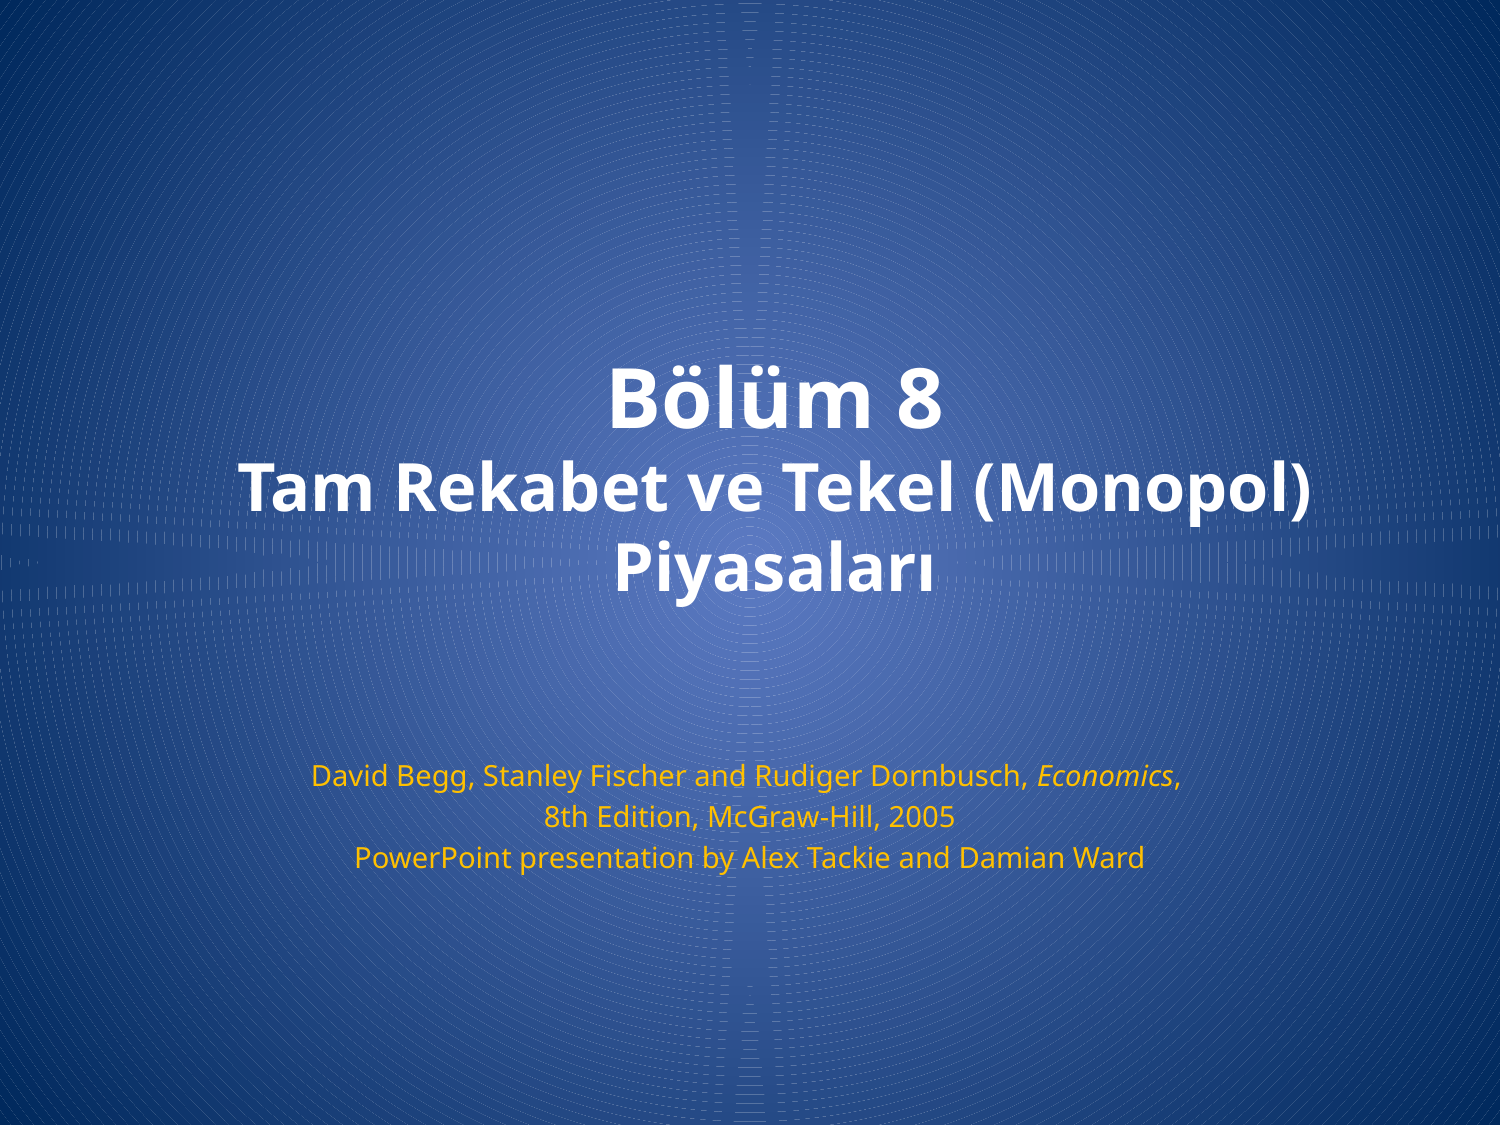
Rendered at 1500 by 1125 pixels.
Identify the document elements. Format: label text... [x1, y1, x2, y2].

title Bölüm 8 Tam Rekabet ve Tekel (Monopol) Piyasaları [137, 349, 1413, 601]
subtitle David Begg, Stanley Fischer and Rudiger Dornbusch, Economics, 8th Edition, McGraw-Hill, 2005 PowerPoint presentation by Alex Tackie and Damian Ward [224, 749, 1276, 1038]
